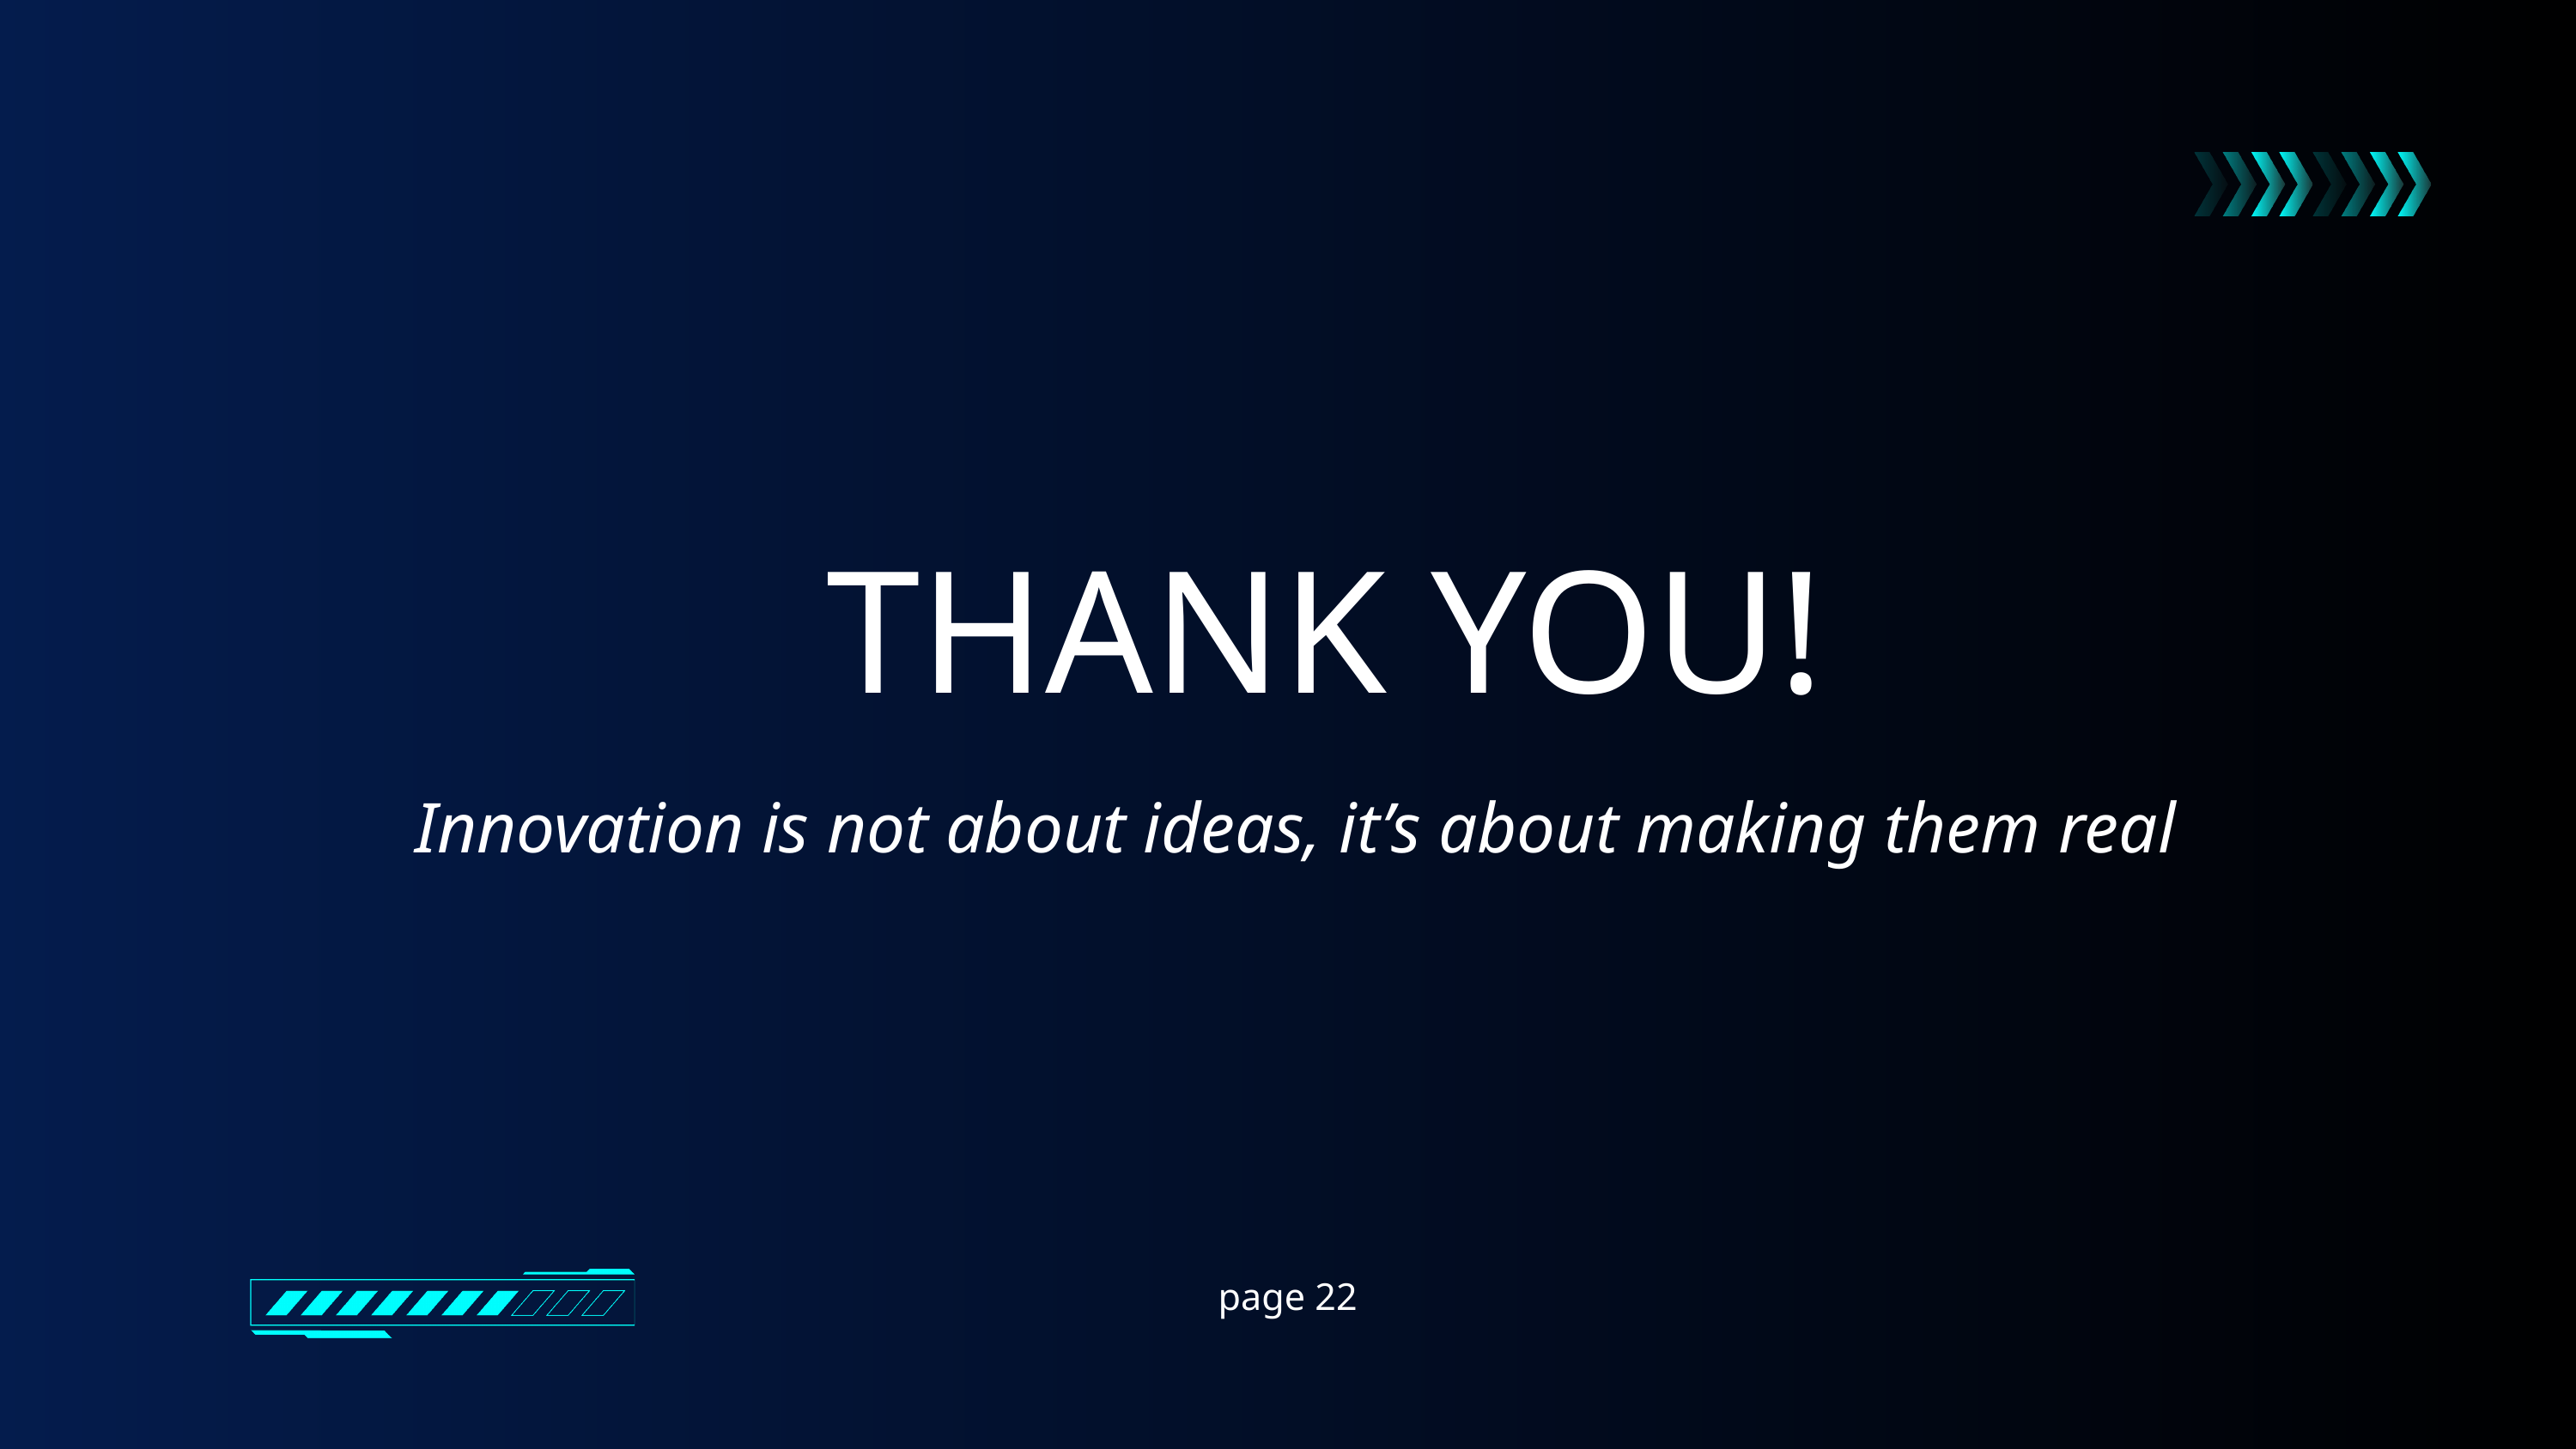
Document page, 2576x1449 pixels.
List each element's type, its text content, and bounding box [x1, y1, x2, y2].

text_box [2194, 152, 2313, 216]
text_box [250, 1269, 635, 1338]
text_box [2313, 152, 2432, 216]
text_box THANK YOU! [538, 513, 2113, 727]
text_box Innovation is not about ideas, it’s about making them real [337, 791, 2254, 941]
text_box page 22 [1124, 1277, 1452, 1319]
